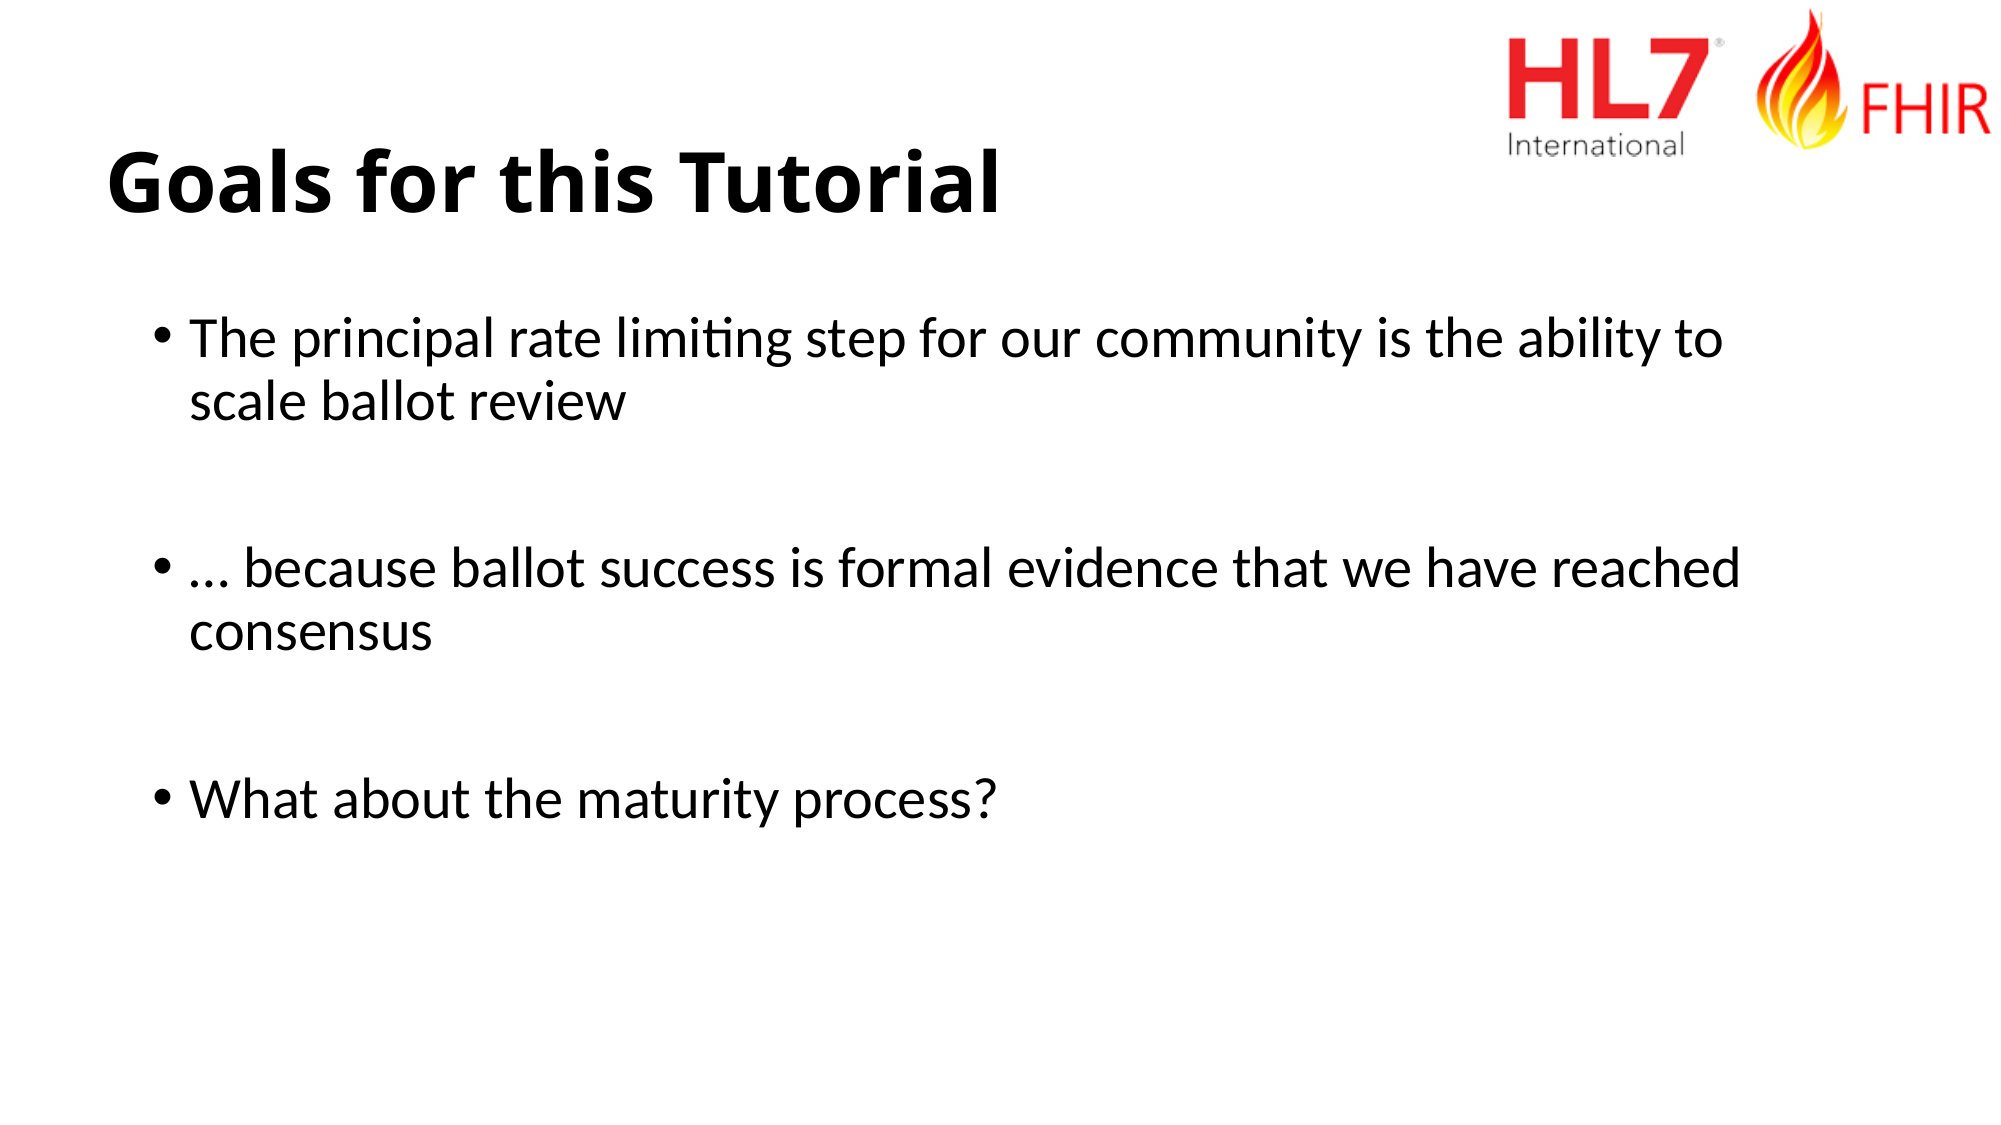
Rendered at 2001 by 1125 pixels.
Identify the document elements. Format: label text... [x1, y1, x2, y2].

picture [1508, 37, 1725, 157]
list The principal rate limiting step for our community is the ability to scale ballot review … because ballot success is formal evidence that we have reached consensus What about the maturity process? [137, 299, 1863, 1014]
title Goals for this Tutorial [90, 76, 1816, 295]
picture [1746, 0, 2000, 157]
